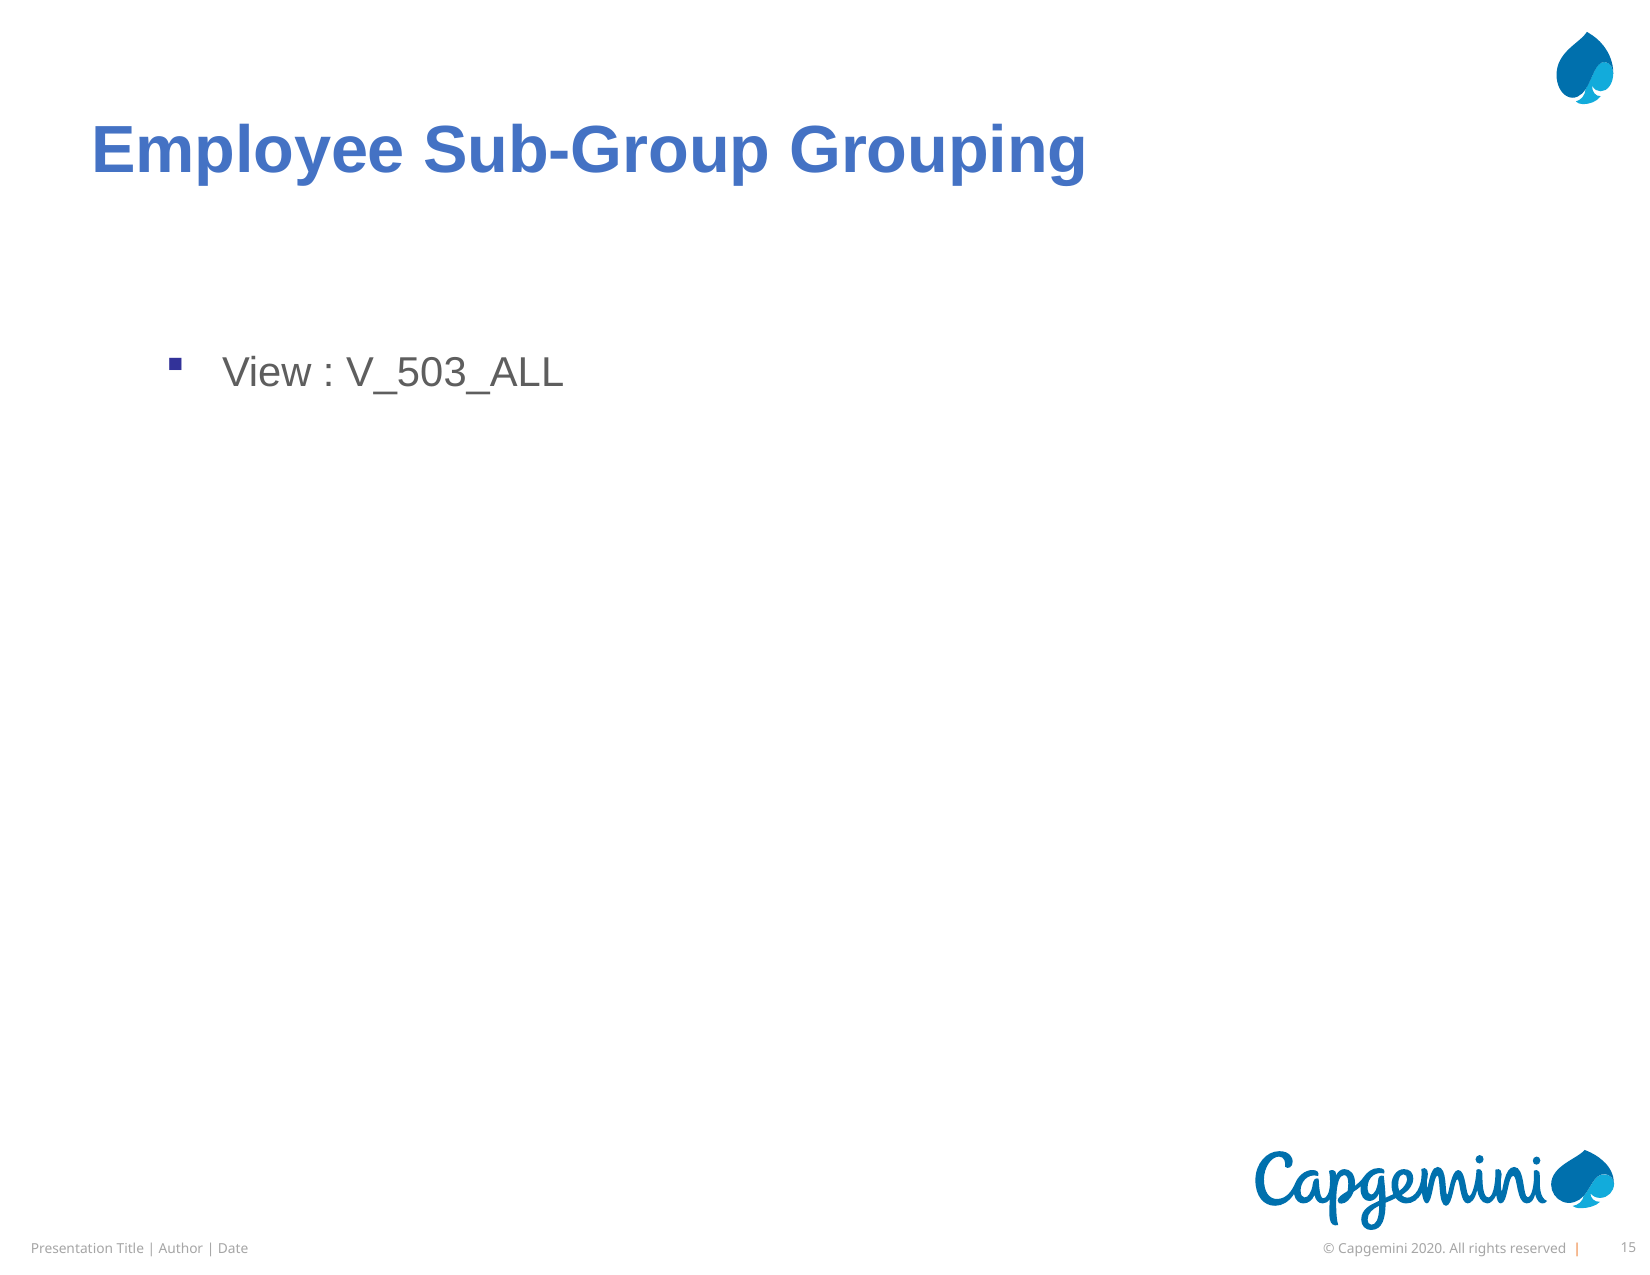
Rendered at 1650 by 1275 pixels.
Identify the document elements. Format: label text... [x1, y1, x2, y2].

title Employee Sub-Group Grouping [88, 37, 1093, 253]
text_box View : V_503_ALL [163, 342, 568, 395]
